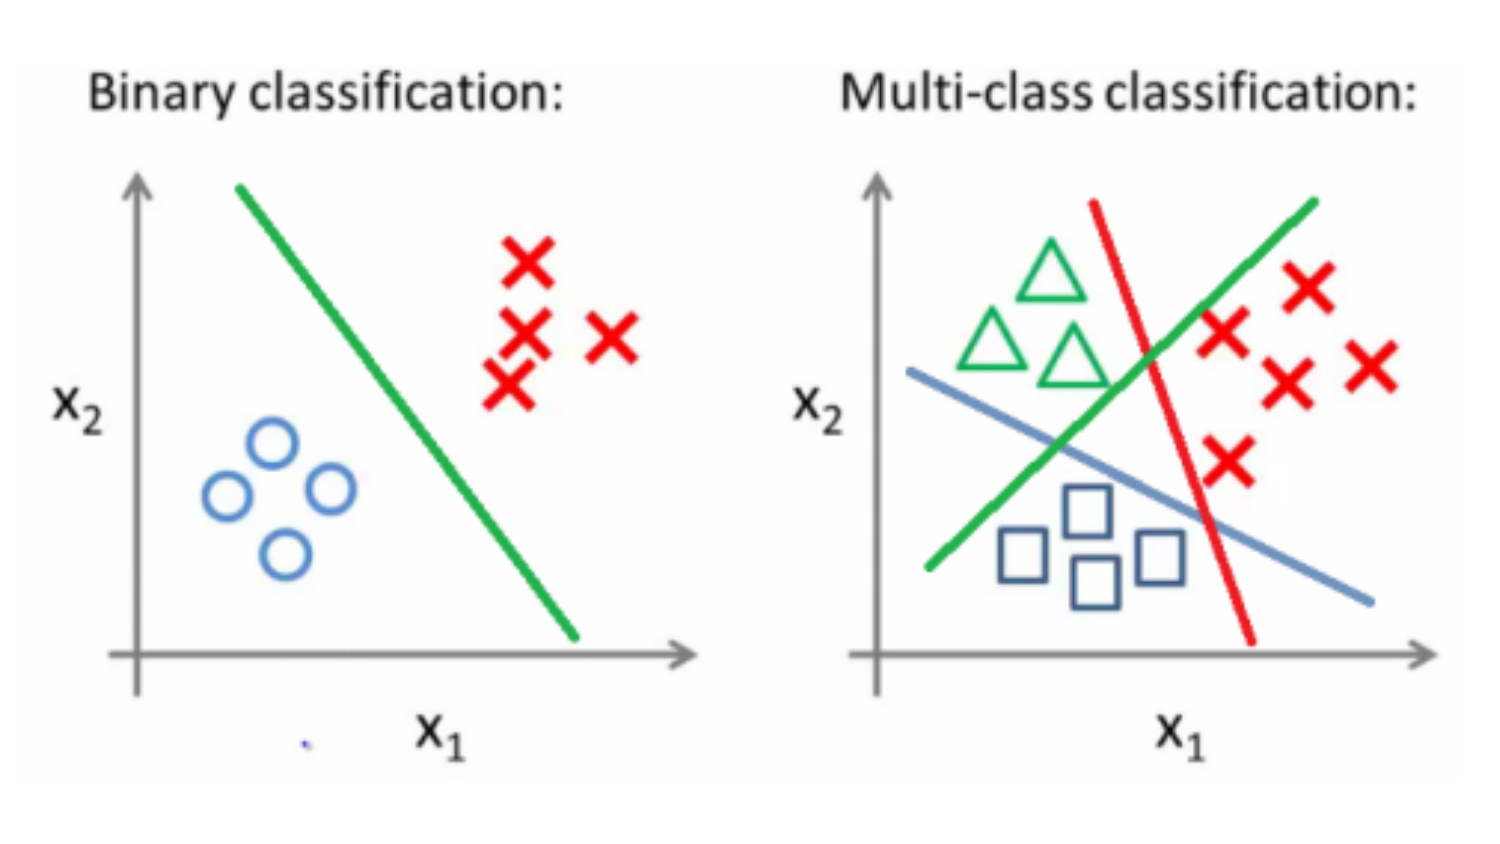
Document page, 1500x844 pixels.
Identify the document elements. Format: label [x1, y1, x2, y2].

picture [16, 65, 1459, 779]
